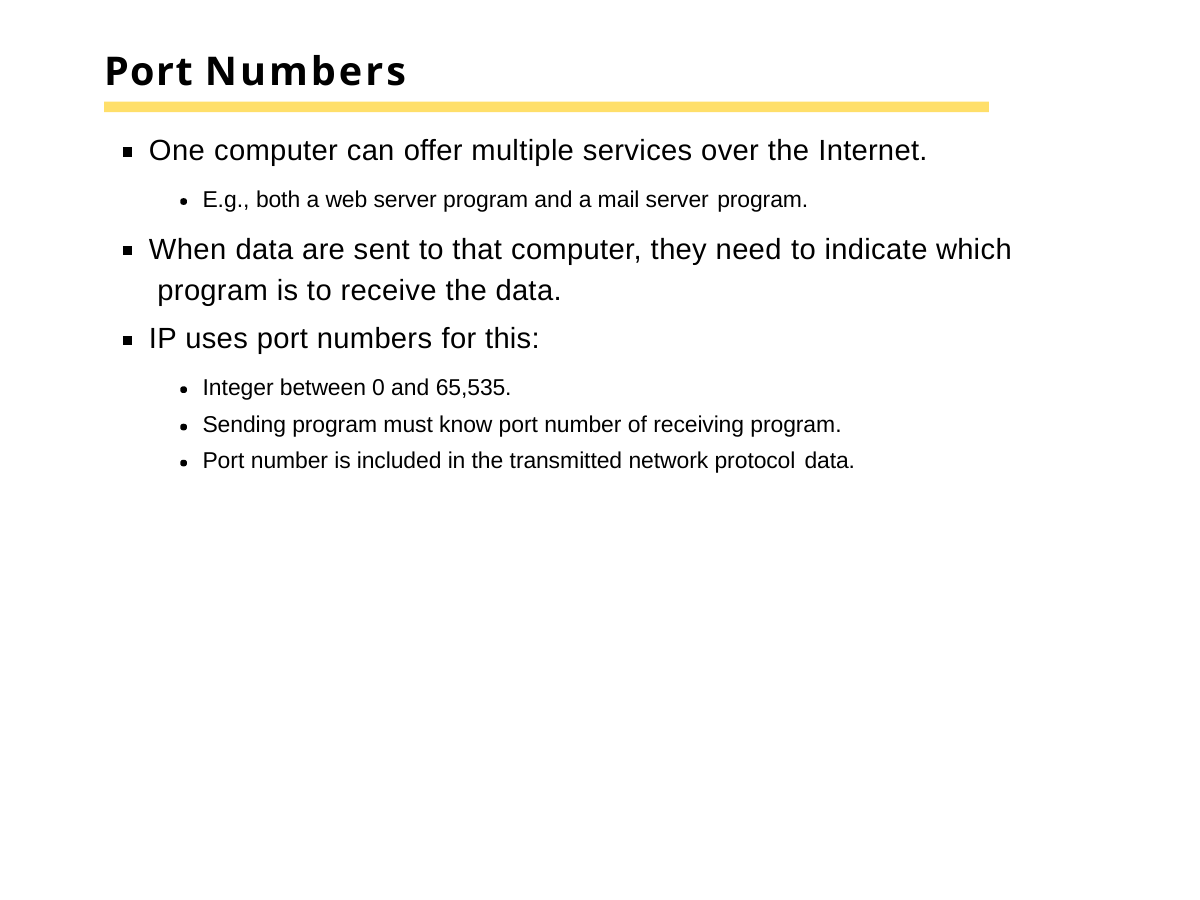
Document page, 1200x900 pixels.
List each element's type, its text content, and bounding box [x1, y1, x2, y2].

text_box One computer can offer multiple services over the Internet. E.g., both a web server program and a mail server program. When data are sent to that computer, they need to indicate which program is to receive the data. IP uses port numbers for this: Integer between 0 and 65,535. Sending program must know port number of receiving program. Port number is included in the transmitted network protocol data. [146, 131, 1014, 473]
title Port Numbers [102, 46, 1098, 197]
